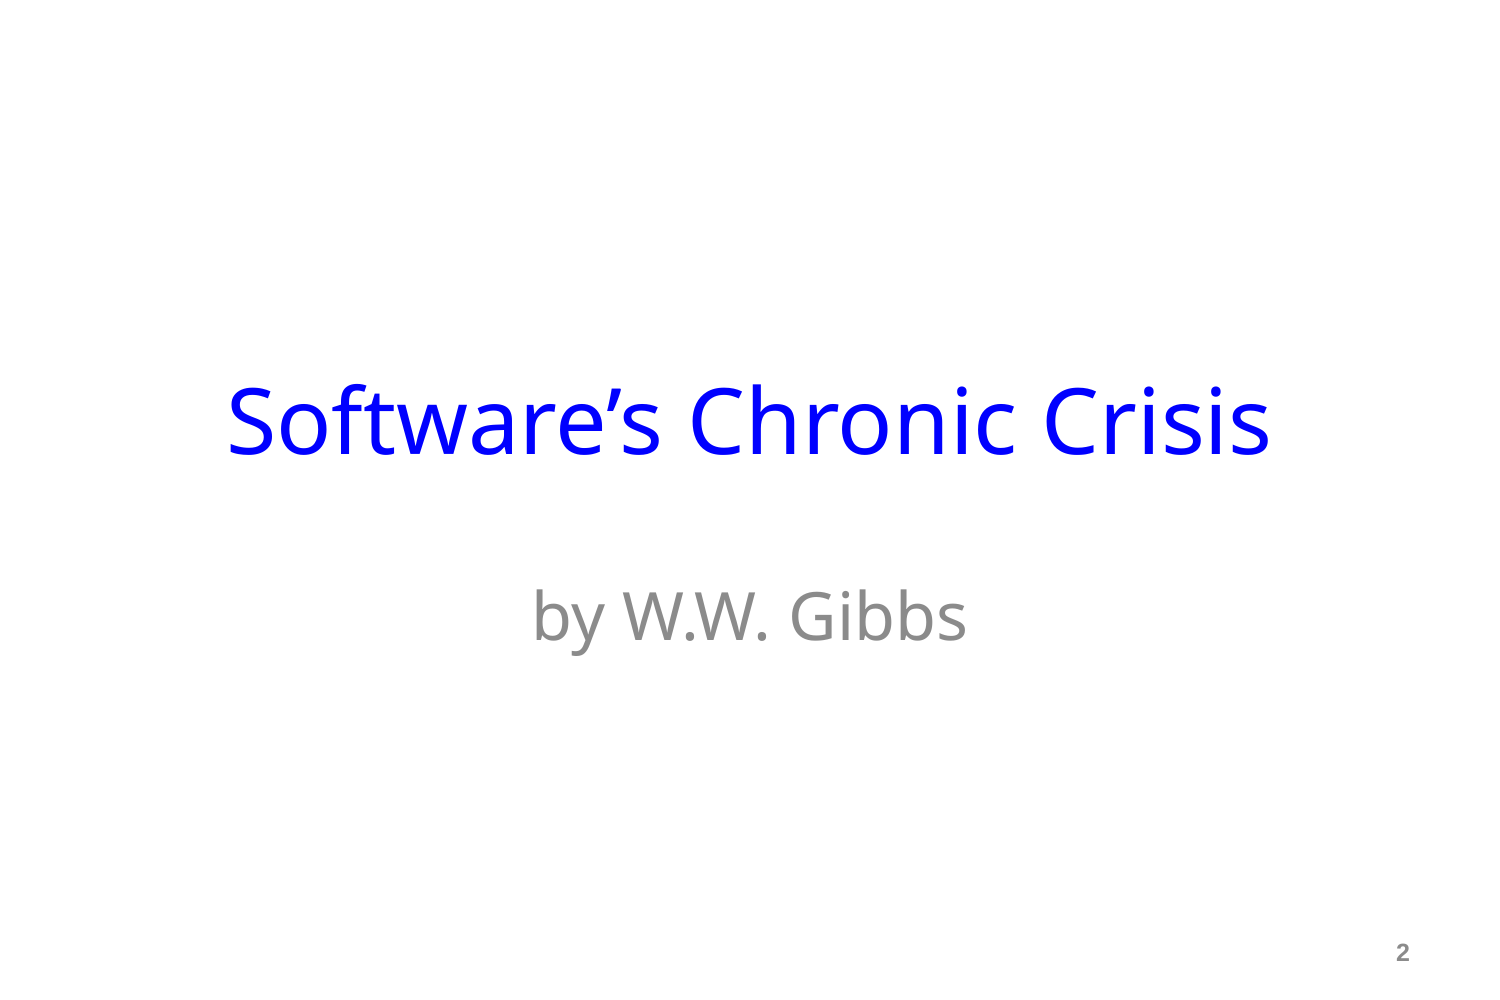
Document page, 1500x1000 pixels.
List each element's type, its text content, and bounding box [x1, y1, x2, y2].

subtitle by W.W. Gibbs [225, 566, 1275, 823]
slide_number 2 [1074, 926, 1425, 981]
title Software’s Chronic Crisis [112, 310, 1388, 525]
